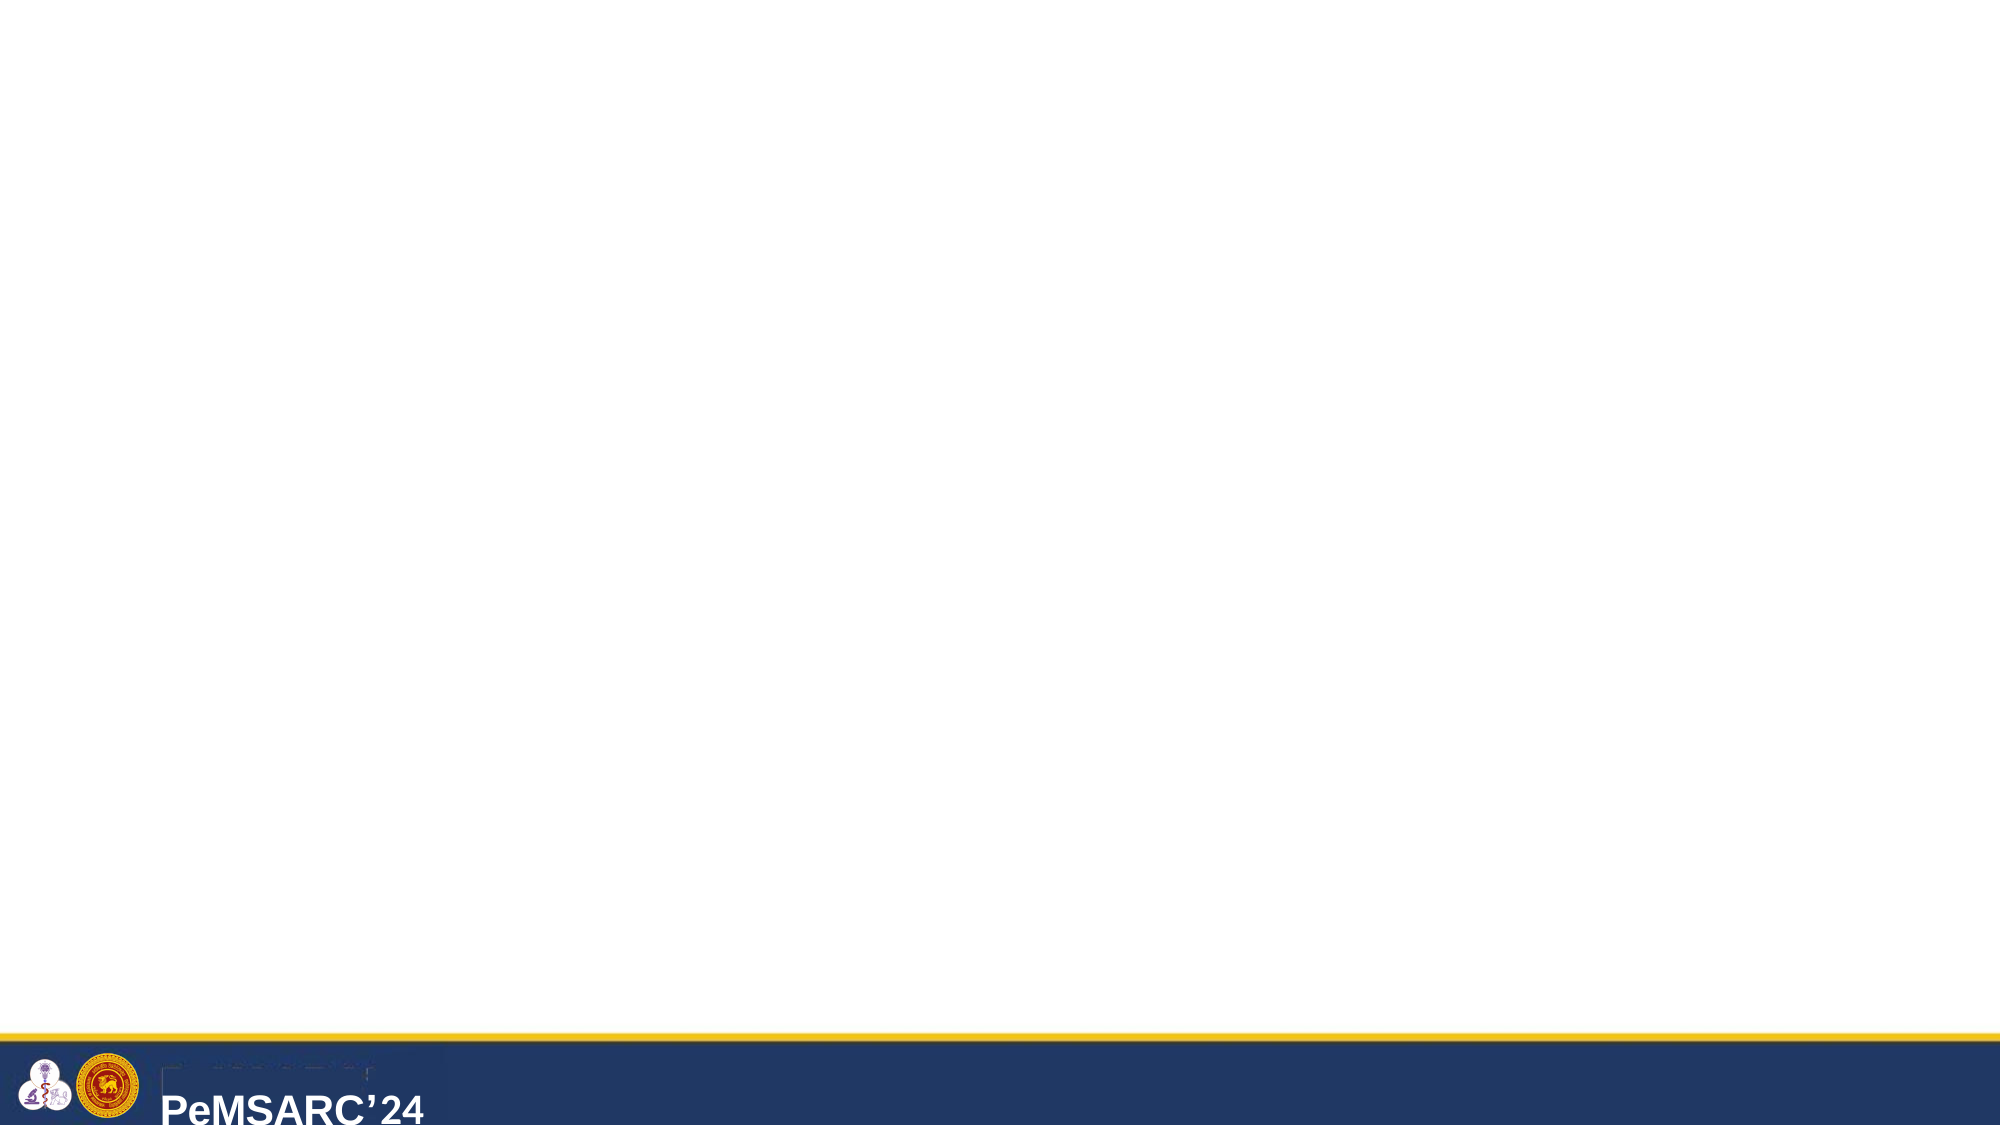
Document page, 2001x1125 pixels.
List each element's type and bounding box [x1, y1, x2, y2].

picture [0, 1023, 2000, 1125]
text_box [14, 1053, 139, 1118]
